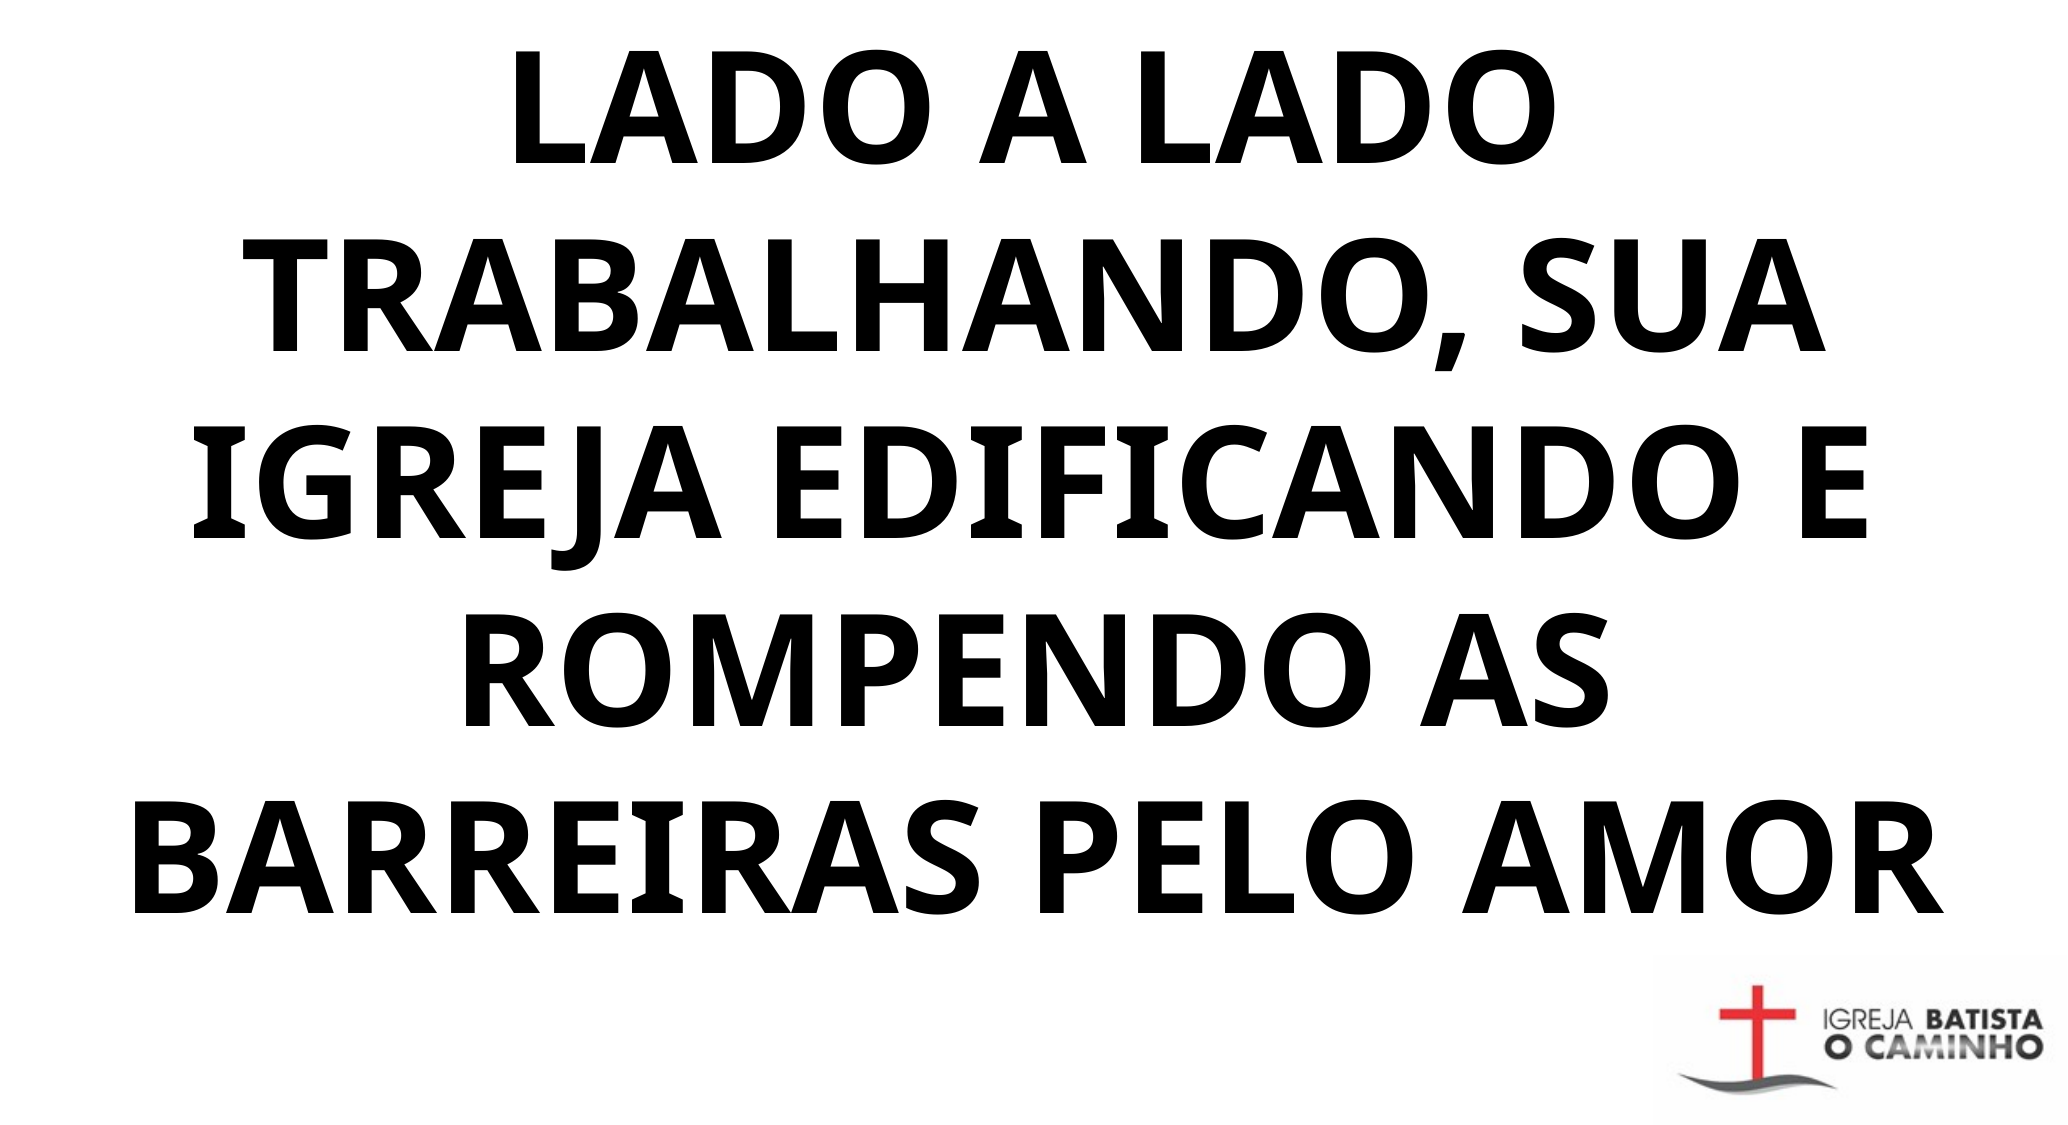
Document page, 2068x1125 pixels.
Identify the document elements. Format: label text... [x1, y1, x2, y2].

text_box LADO A LADO TRABALHANDO, SUA IGREJA EDIFICANDO E ROMPENDO AS BARREIRAS PELO AMOR [0, 0, 2068, 953]
picture [0, 953, 2068, 1125]
